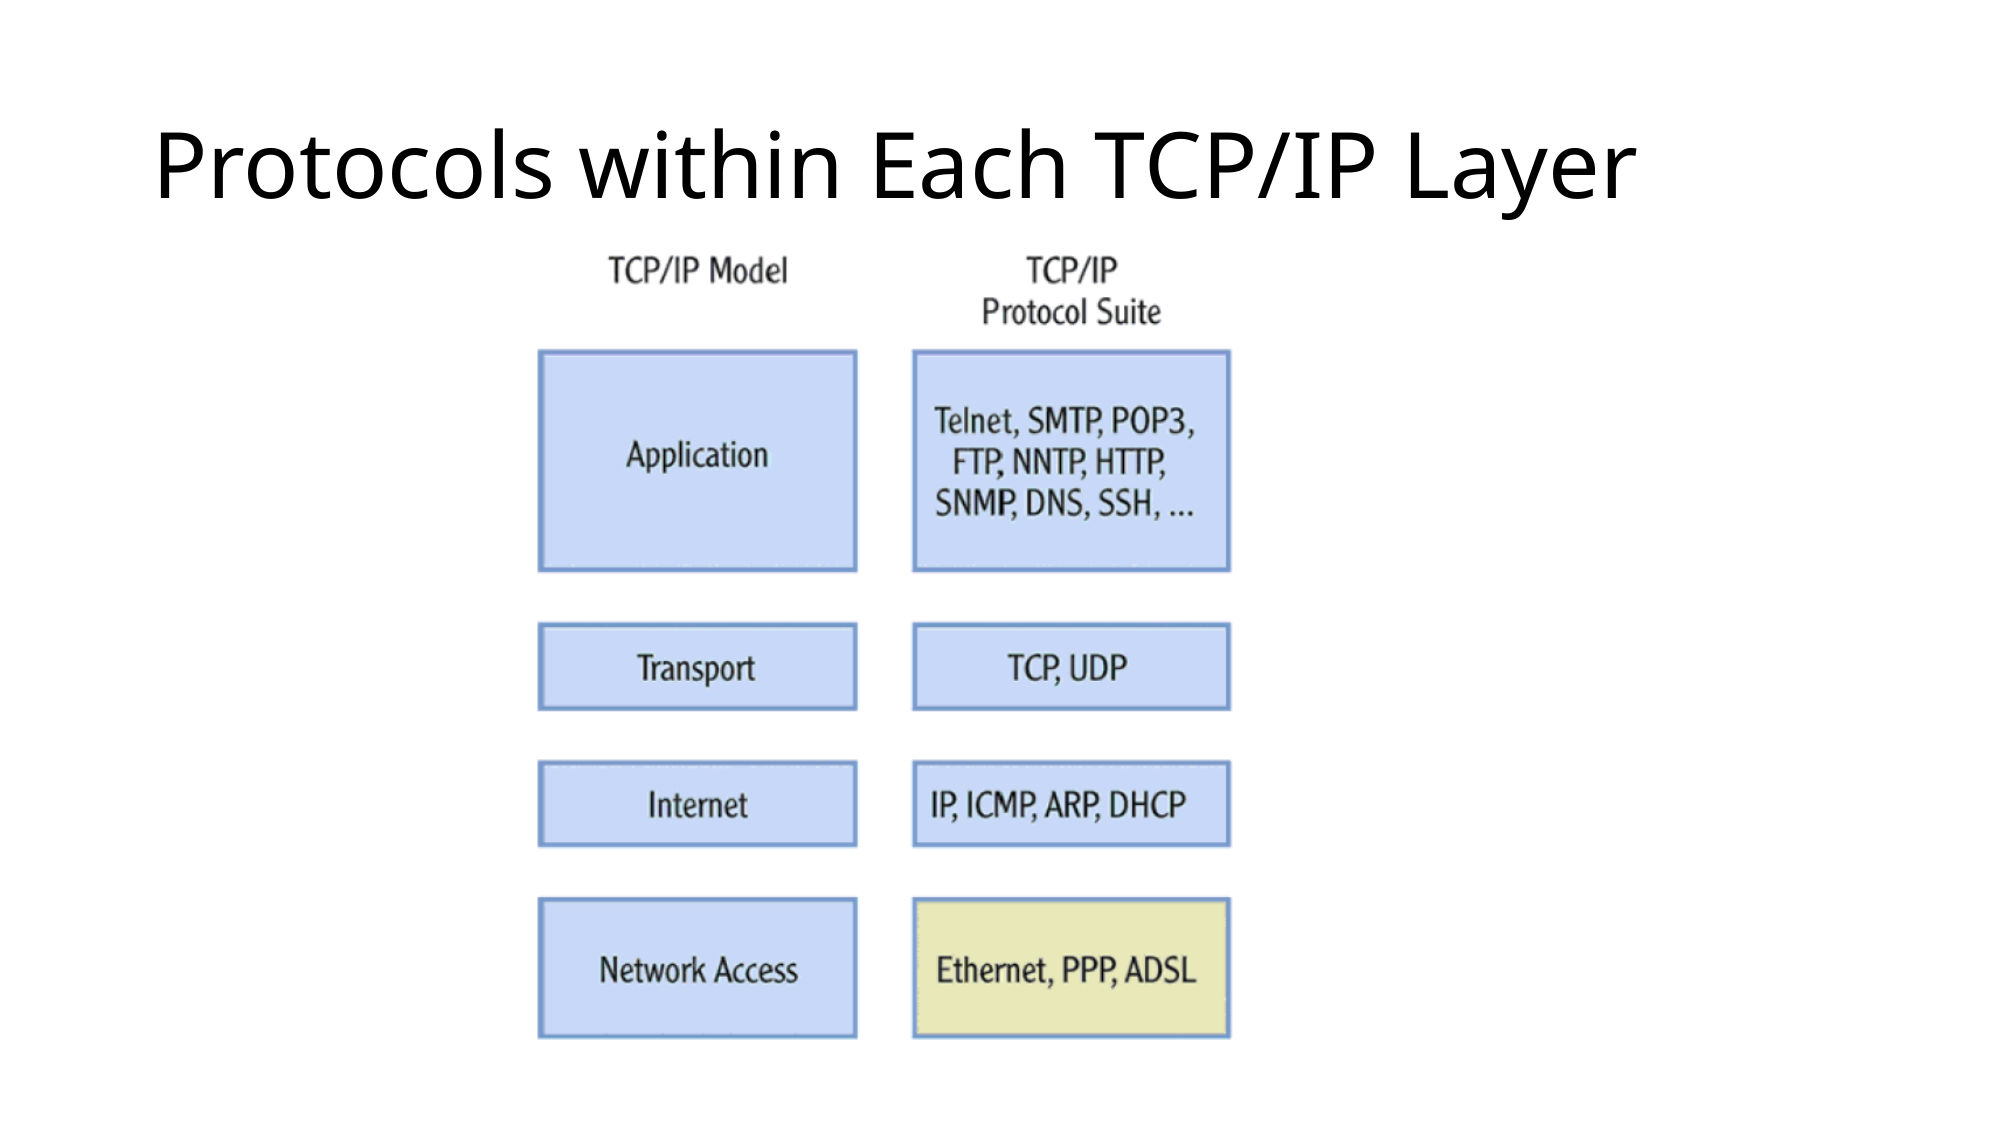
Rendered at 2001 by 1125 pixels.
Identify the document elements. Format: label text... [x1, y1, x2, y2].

picture [512, 246, 1254, 1054]
title Protocols within Each TCP/IP Layer [137, 59, 1863, 278]
